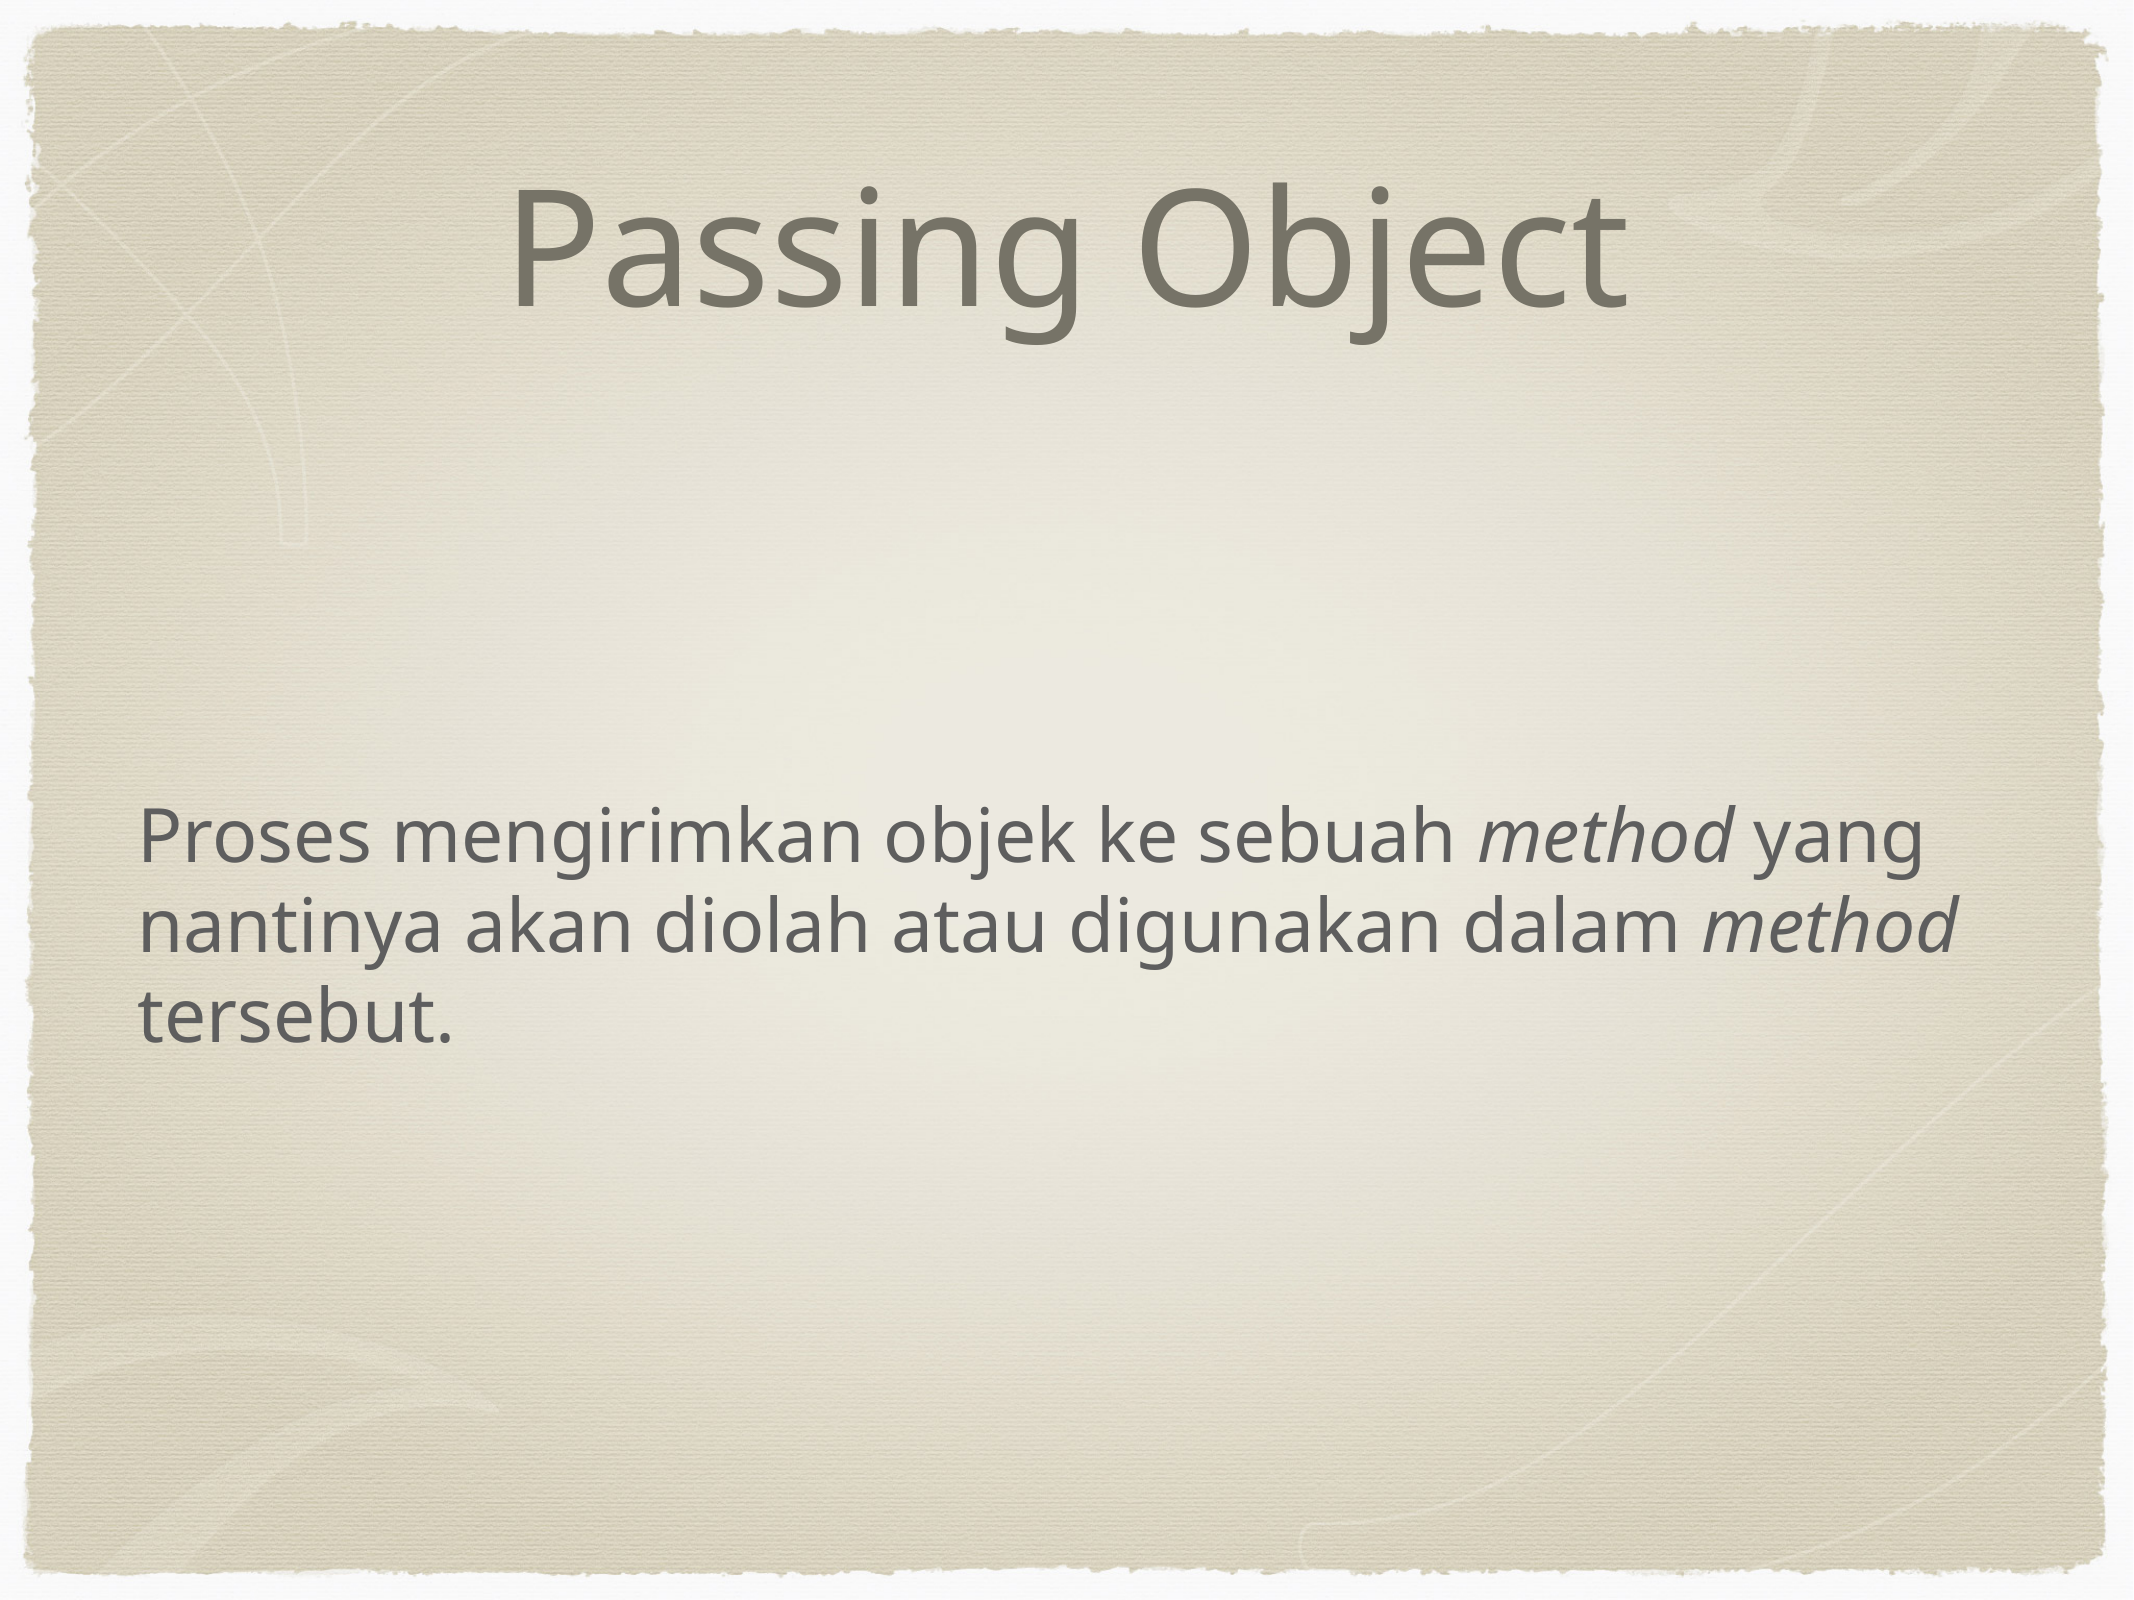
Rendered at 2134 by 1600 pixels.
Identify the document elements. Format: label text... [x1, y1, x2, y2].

picture [0, 0, 2134, 1600]
list Proses mengirimkan objek ke sebuah method yang nantinya akan diolah atau digunakan dalam method tersebut. [128, 453, 2005, 1393]
title Passing Object [128, 41, 2005, 443]
